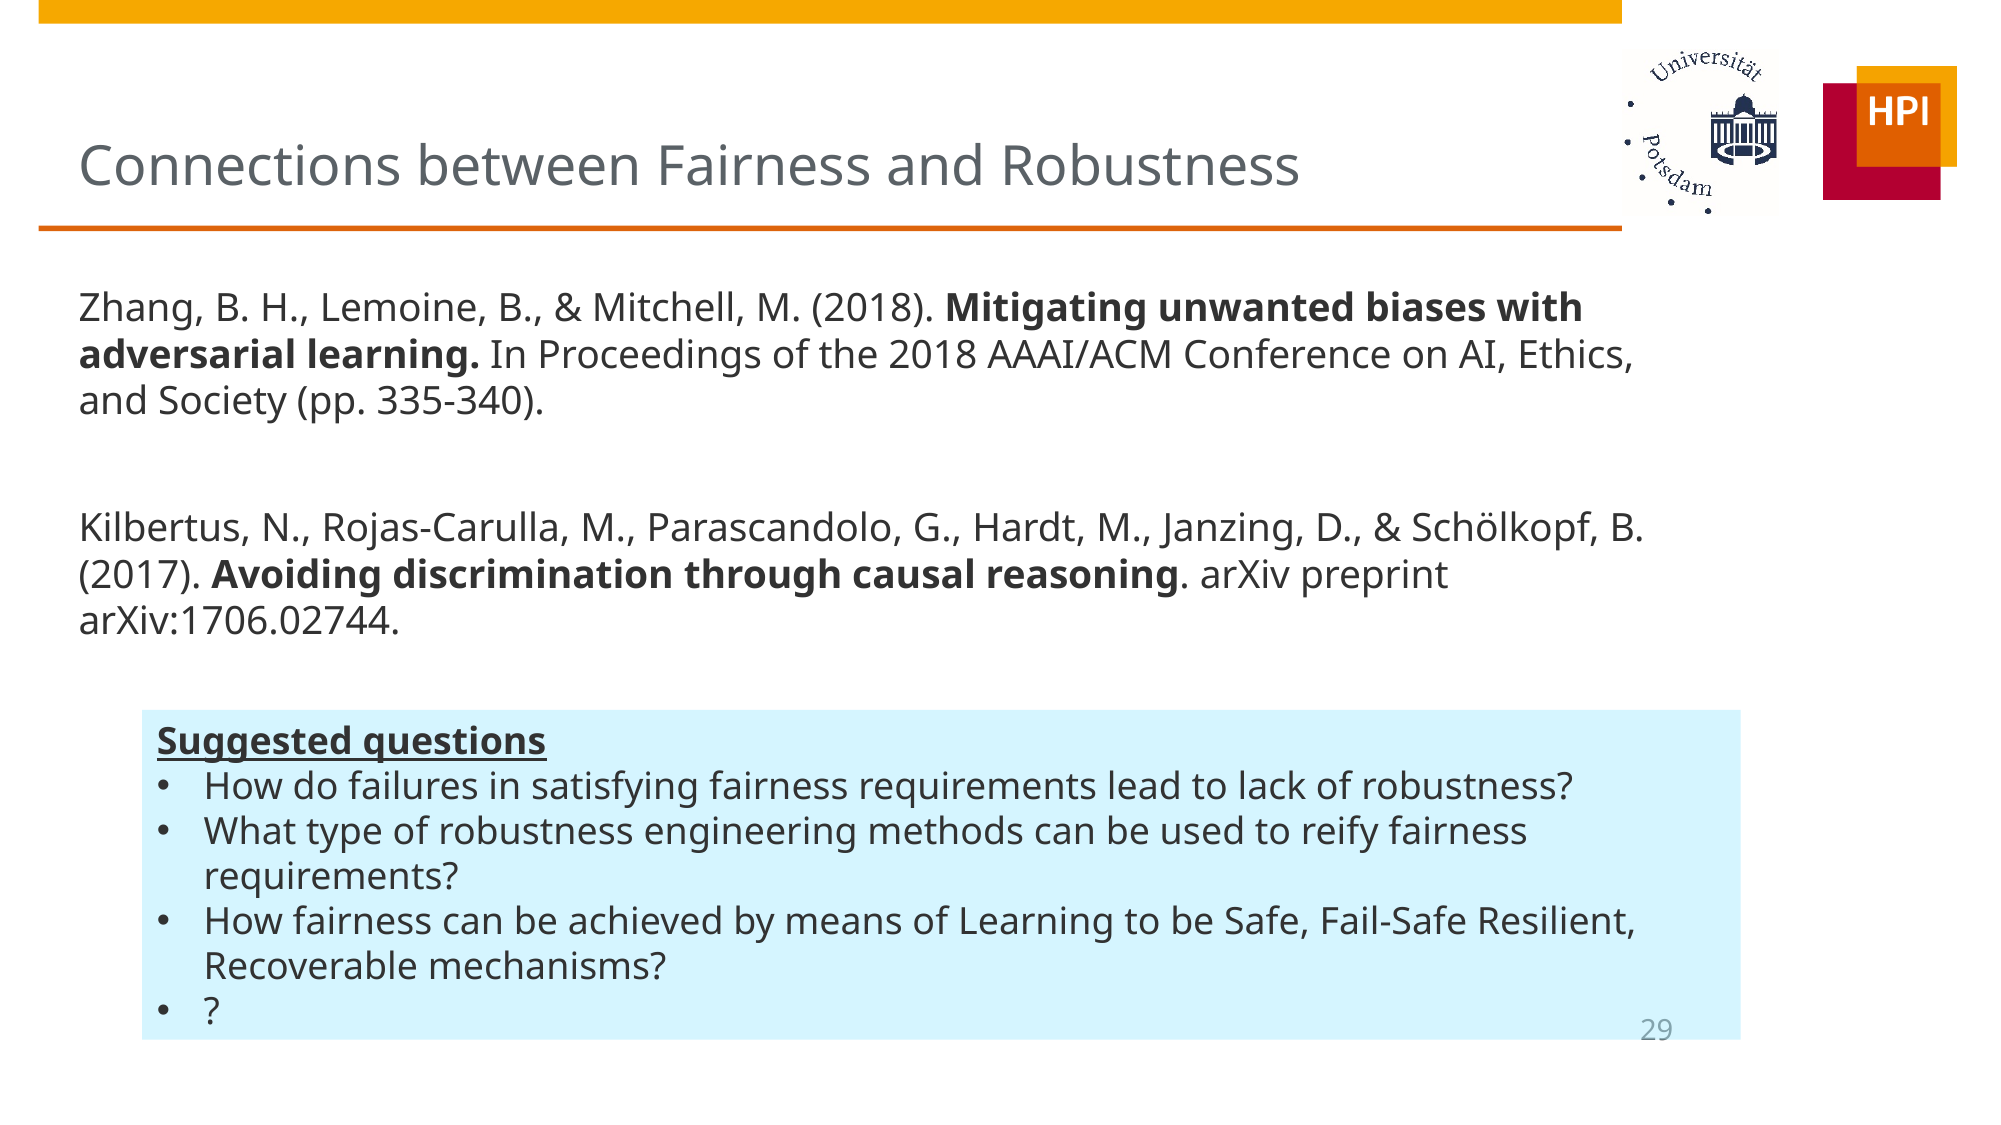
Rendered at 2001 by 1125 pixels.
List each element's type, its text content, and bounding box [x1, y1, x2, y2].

list Zhang, B. H., Lemoine, B., & Mitchell, M. (2018). Mitigating unwanted biases with adversarial learning. In Proceedings of the 2018 AAAI/ACM Conference on AI, Ethics, and Society (pp. 335-340). Kilbertus, N., Rojas-Carulla, M., Parascandolo, G., Hardt, M., Janzing, D., & Schölkopf, B. (2017). Avoiding discrimination through causal reasoning. arXiv preprint arXiv:1706.02744. [78, 271, 1678, 695]
picture [1622, 49, 1779, 216]
picture [1823, 66, 1957, 200]
title Connections between Fairness and Robustness [78, 23, 1583, 227]
slide_number 29 [1622, 1011, 1961, 1051]
text_box Suggested questions How do failures in satisfying fairness requirements lead to lack of robustness? What type of robustness engineering methods can be used to reify fairness requirements? How fairness can be achieved by means of Learning to be Safe, Fail-Safe Resilient, Recoverable mechanisms? ? [142, 709, 1741, 1040]
